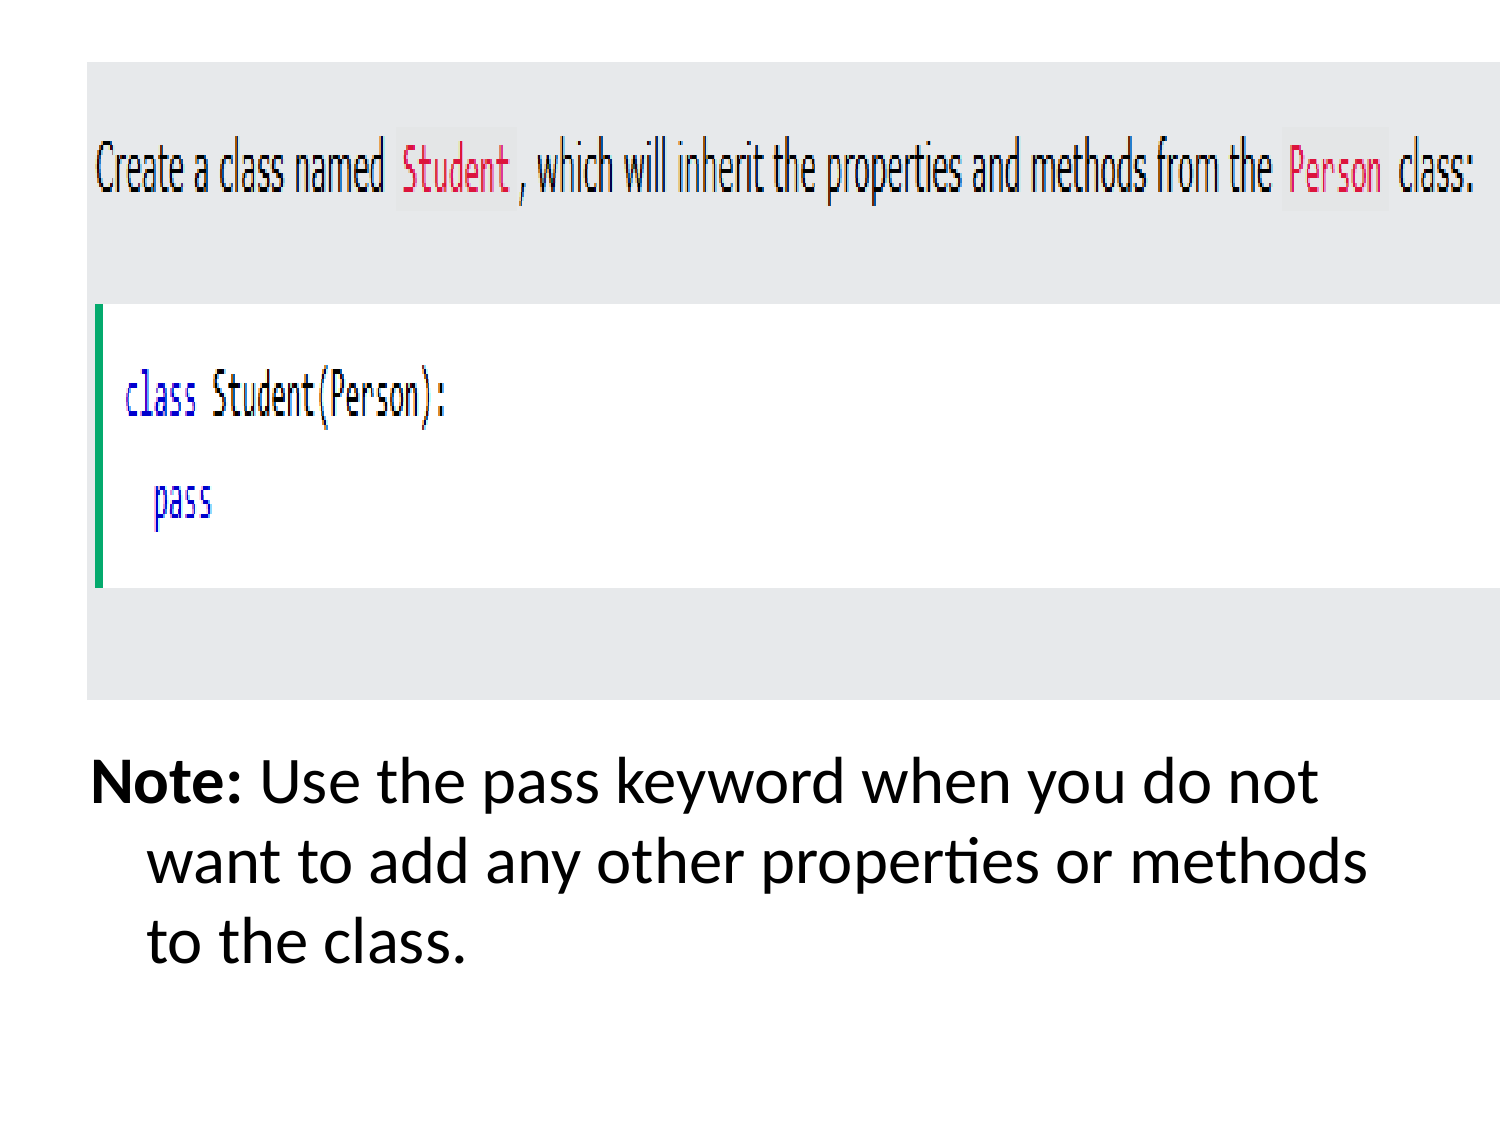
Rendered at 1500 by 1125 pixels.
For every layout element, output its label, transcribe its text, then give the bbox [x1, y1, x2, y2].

picture [87, 62, 1500, 738]
list Note: Use the pass keyword when you do not want to add any other properties or methods to the class. [75, 262, 1425, 1005]
